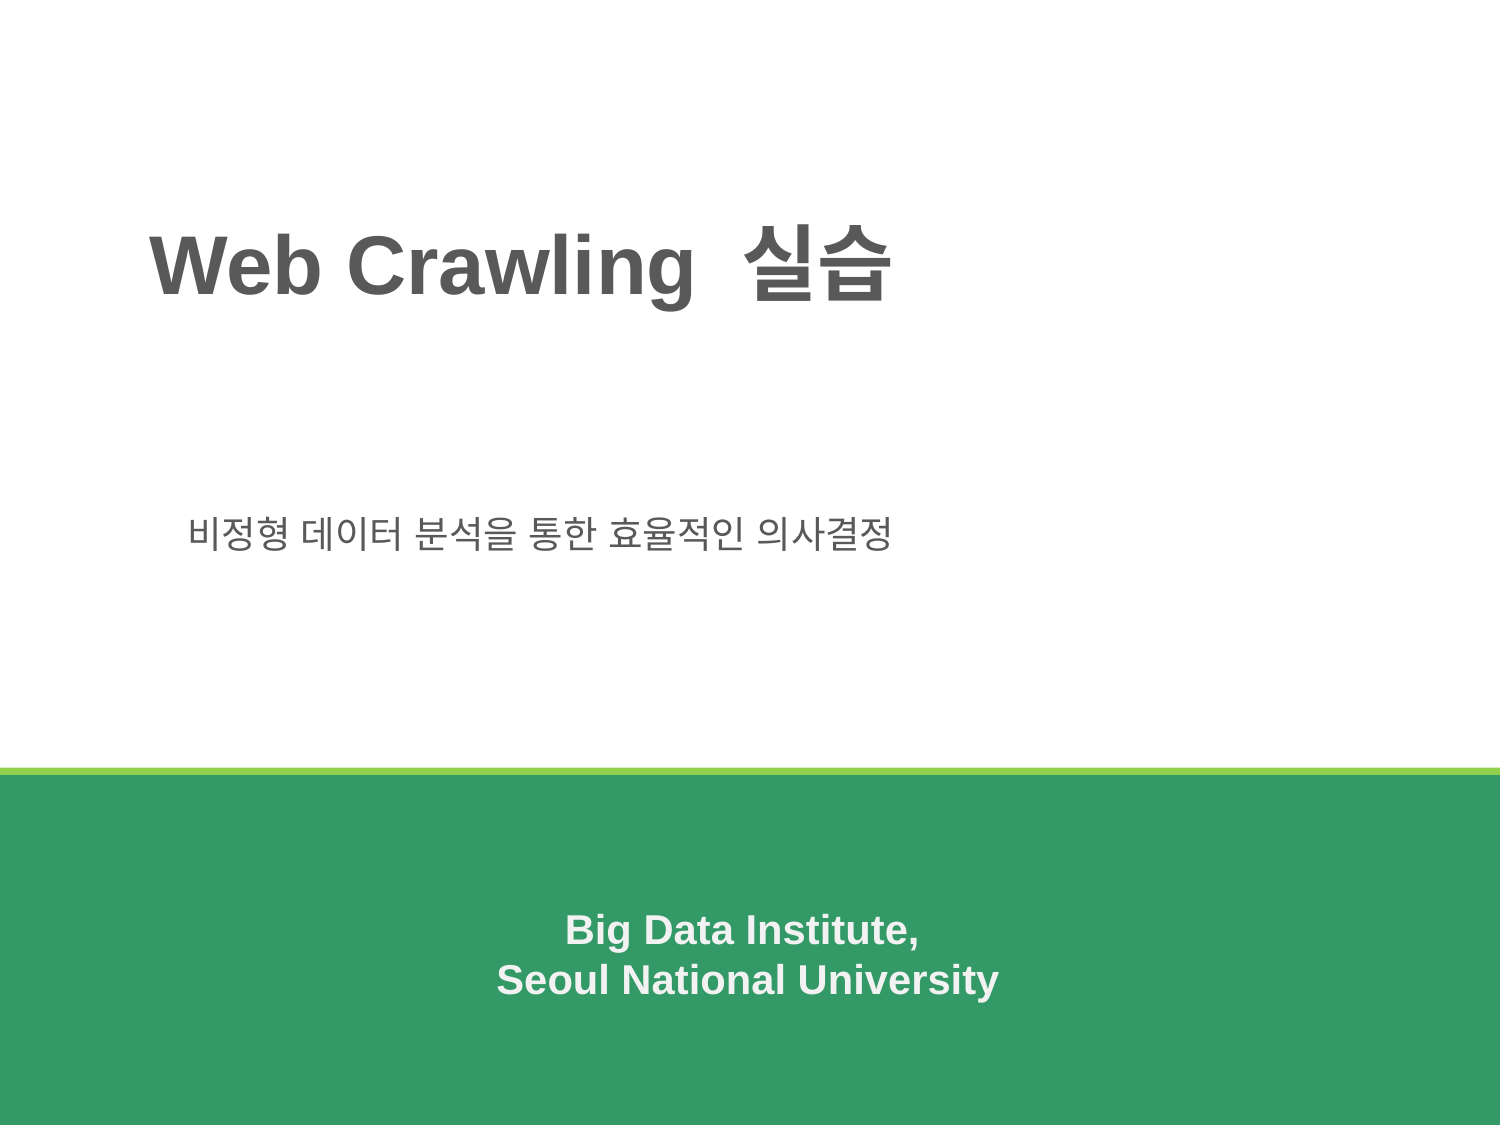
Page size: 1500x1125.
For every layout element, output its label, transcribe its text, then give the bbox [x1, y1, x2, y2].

text_box 비정형 데이터 분석을 통한 효율적인 의사결정 [172, 503, 911, 564]
text_box Web Crawling 실습 [134, 203, 910, 319]
text_box Big Data Institute, Seoul National University [481, 895, 1015, 1010]
text_box [0, 766, 1500, 773]
text_box [0, 773, 1500, 1125]
